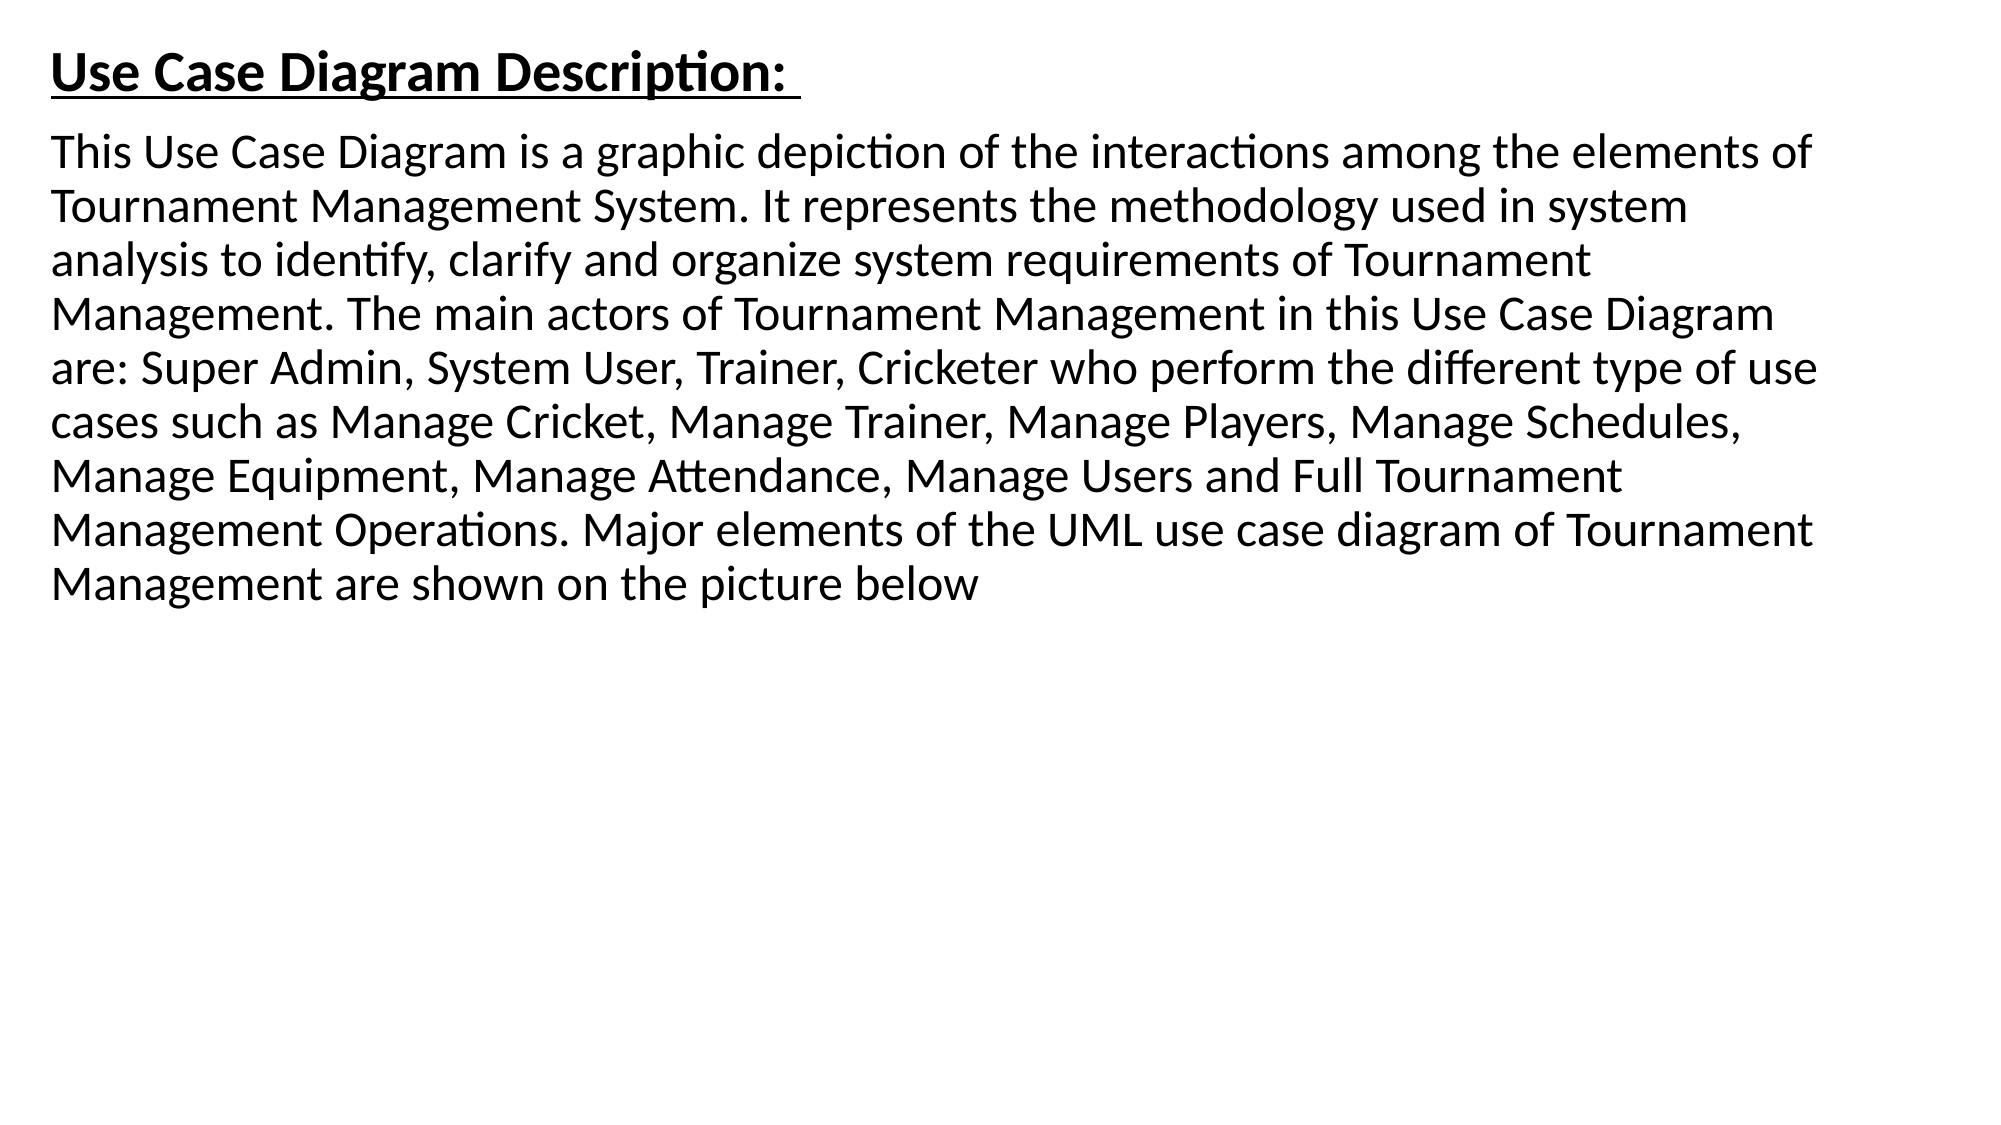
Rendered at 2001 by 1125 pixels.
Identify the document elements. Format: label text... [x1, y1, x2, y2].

list Use Case Diagram Description: This Use Case Diagram is a graphic depiction of the interactions among the elements of Tournament Management System. It represents the methodology used in system analysis to identify, clarify and organize system requirements of Tournament Management. The main actors of Tournament Management in this Use Case Diagram are: Super Admin, System User, Trainer, Cricketer who perform the different type of use cases such as Manage Cricket, Manage Trainer, Manage Players, Manage Schedules, Manage Equipment, Manage Attendance, Manage Users and Full Tournament Management Operations. Major elements of the UML use case diagram of Tournament Management are shown on the picture below [35, 34, 1863, 1014]
